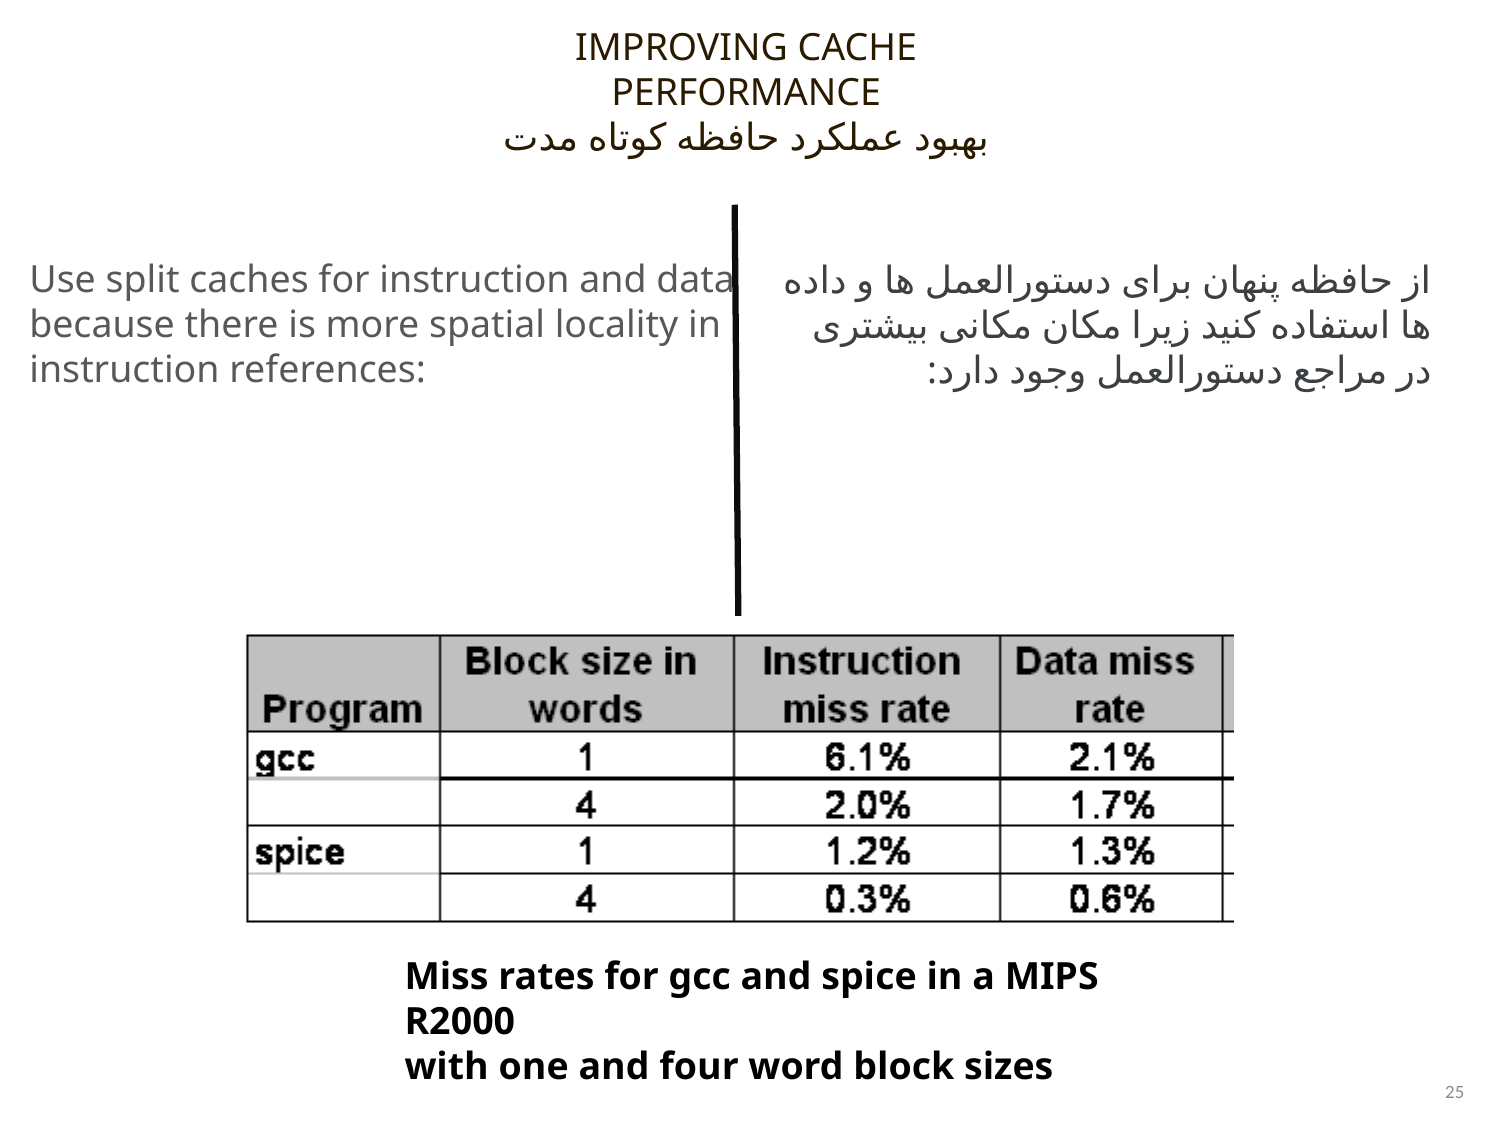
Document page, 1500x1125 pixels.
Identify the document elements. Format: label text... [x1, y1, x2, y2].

text_box Miss rates for gcc and spice in a MIPS R2000 with one and four word block sizes [389, 945, 1140, 1095]
text_box از حافظه پنهان برای دستورالعمل ها و داده ها استفاده کنید زیرا مکان مکانی بیشتری در مراجع دستورالعمل وجود دارد: [766, 248, 1447, 398]
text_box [734, 204, 739, 615]
text_box IMPROVING CACHE PERFORMANCE بهبود عملکرد حافظه کوتاه مدت [487, 15, 1005, 166]
text_box Use split caches for instruction and data because there is more spatial locality in instruction references: [14, 202, 766, 398]
picture [235, 615, 1234, 945]
